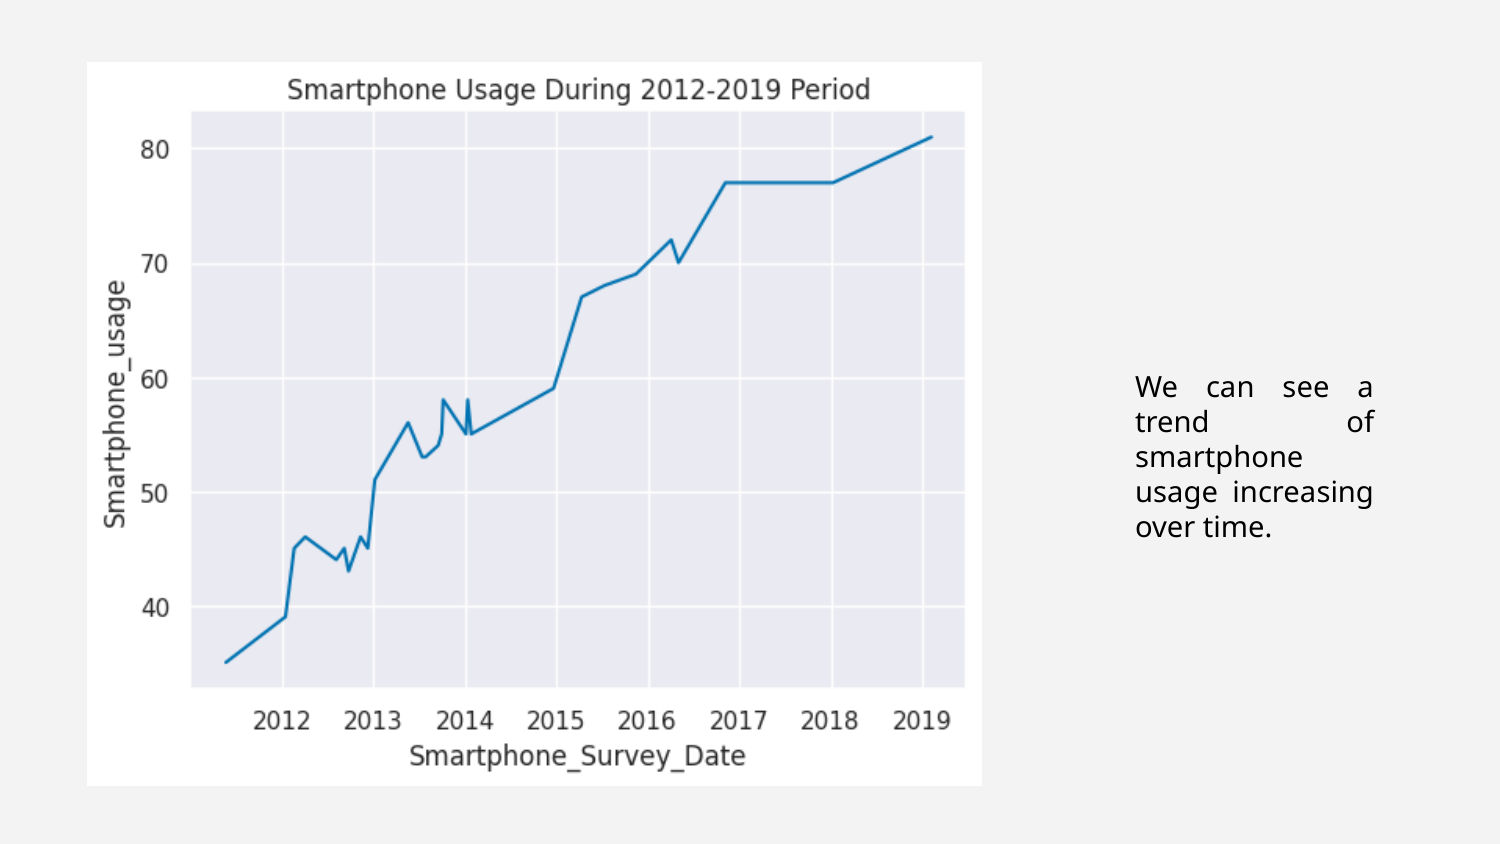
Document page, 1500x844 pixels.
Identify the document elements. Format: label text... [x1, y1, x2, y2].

text_box We can see a trend of smartphone usage increasing over time. [1120, 353, 1390, 559]
picture [87, 62, 982, 787]
